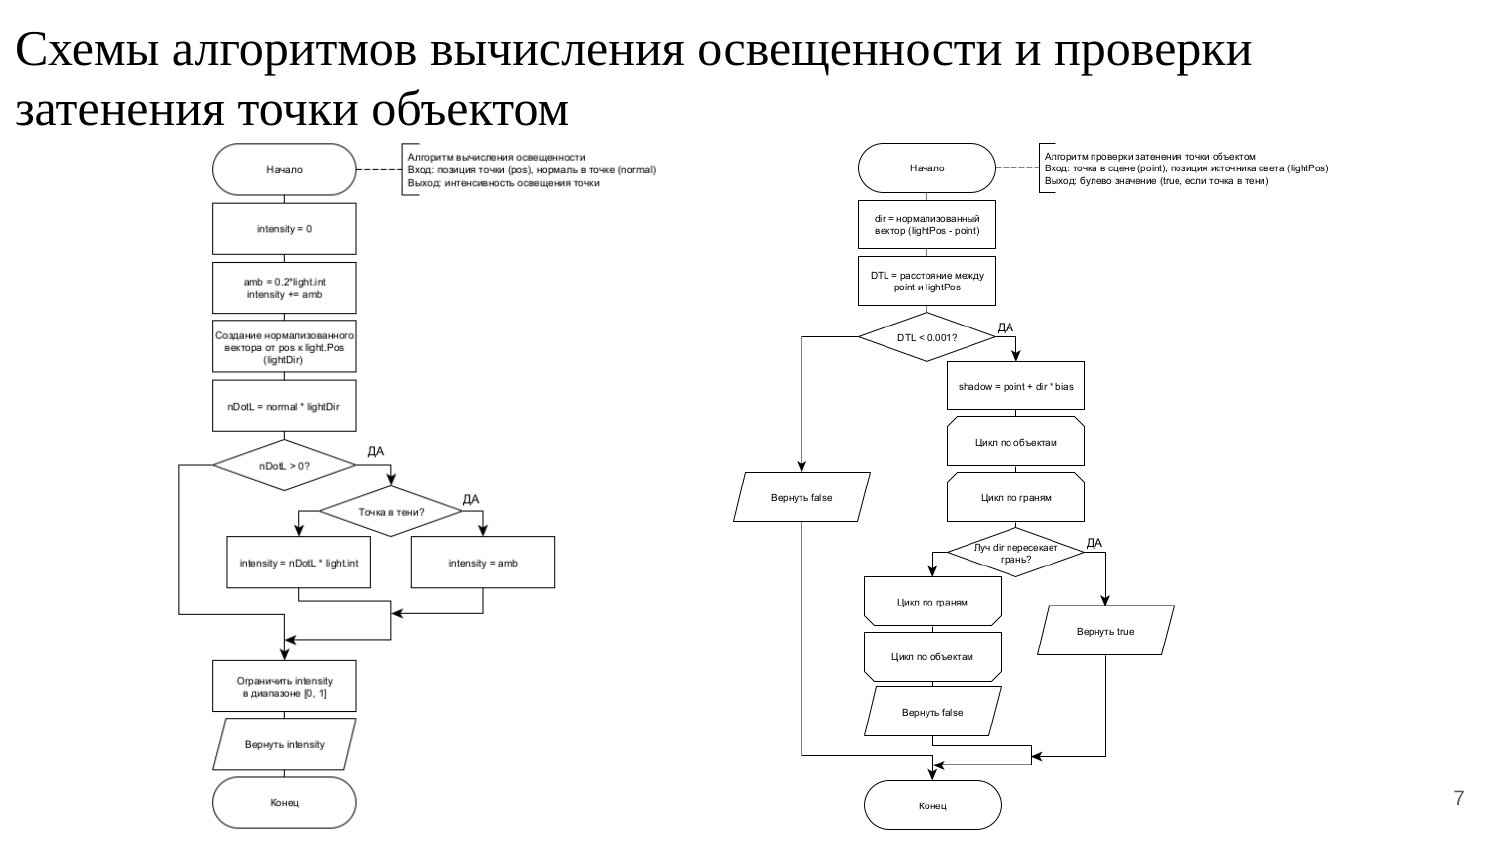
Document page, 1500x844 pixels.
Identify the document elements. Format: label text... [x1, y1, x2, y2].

picture [163, 128, 674, 844]
title Схемы алгоритмов вычисления освещенности и проверки затенения точки объектом [0, 0, 1398, 95]
picture [718, 128, 1345, 844]
slide_number 7 [1389, 764, 1480, 830]
